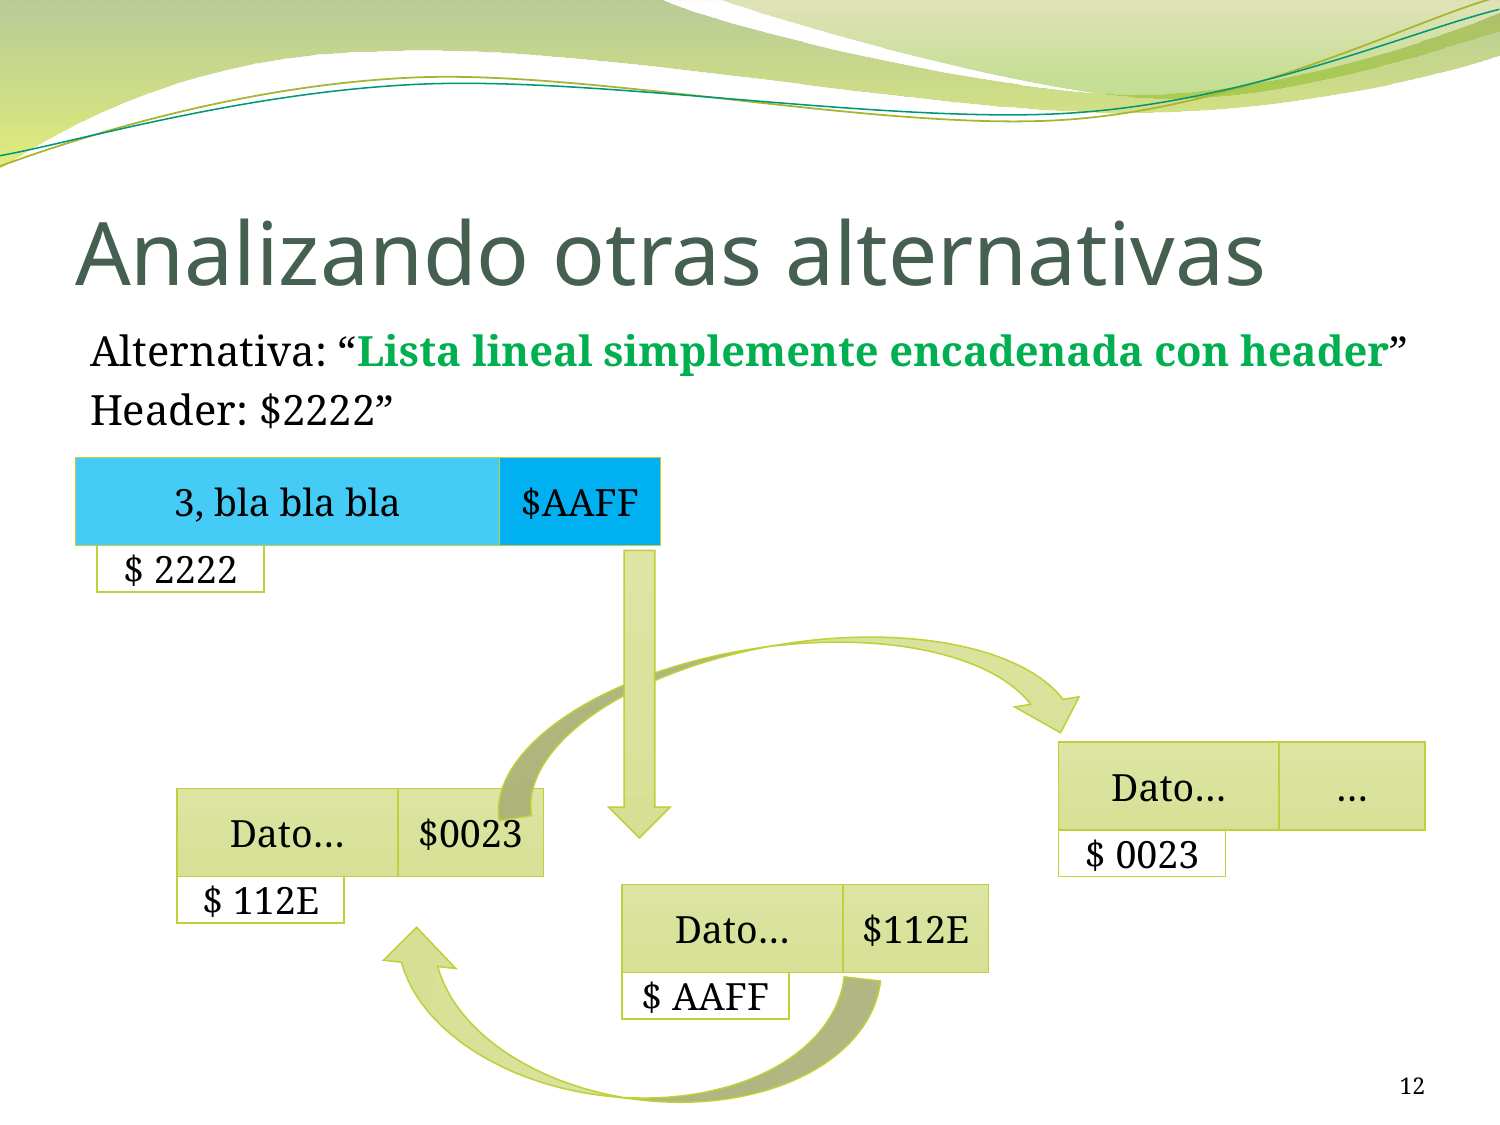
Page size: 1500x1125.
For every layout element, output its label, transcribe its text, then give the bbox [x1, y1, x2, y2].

text_box $AAFF [499, 457, 661, 546]
text_box Dato… [1058, 742, 1279, 830]
text_box [383, 927, 881, 1103]
text_box $ AAFF [622, 972, 790, 1019]
text_box $112E [842, 884, 989, 973]
slide_number 12 [1299, 1042, 1425, 1103]
text_box $ 0023 [1058, 830, 1226, 877]
text_box $ 112E [177, 876, 345, 924]
text_box $0023 [397, 788, 544, 877]
text_box Dato… [622, 884, 842, 973]
text_box [655, 637, 1080, 733]
text_box 3, bla bla bla [75, 457, 499, 546]
text_box Dato… [177, 788, 397, 877]
text_box $ 2222 [97, 545, 265, 593]
title Analizando otras alternativas [75, 115, 1425, 303]
text_box … [1279, 742, 1425, 830]
list Alternativa: “Lista lineal simplemente encadenada con header” Header: $2222” [75, 317, 1425, 1038]
text_box [608, 550, 671, 838]
